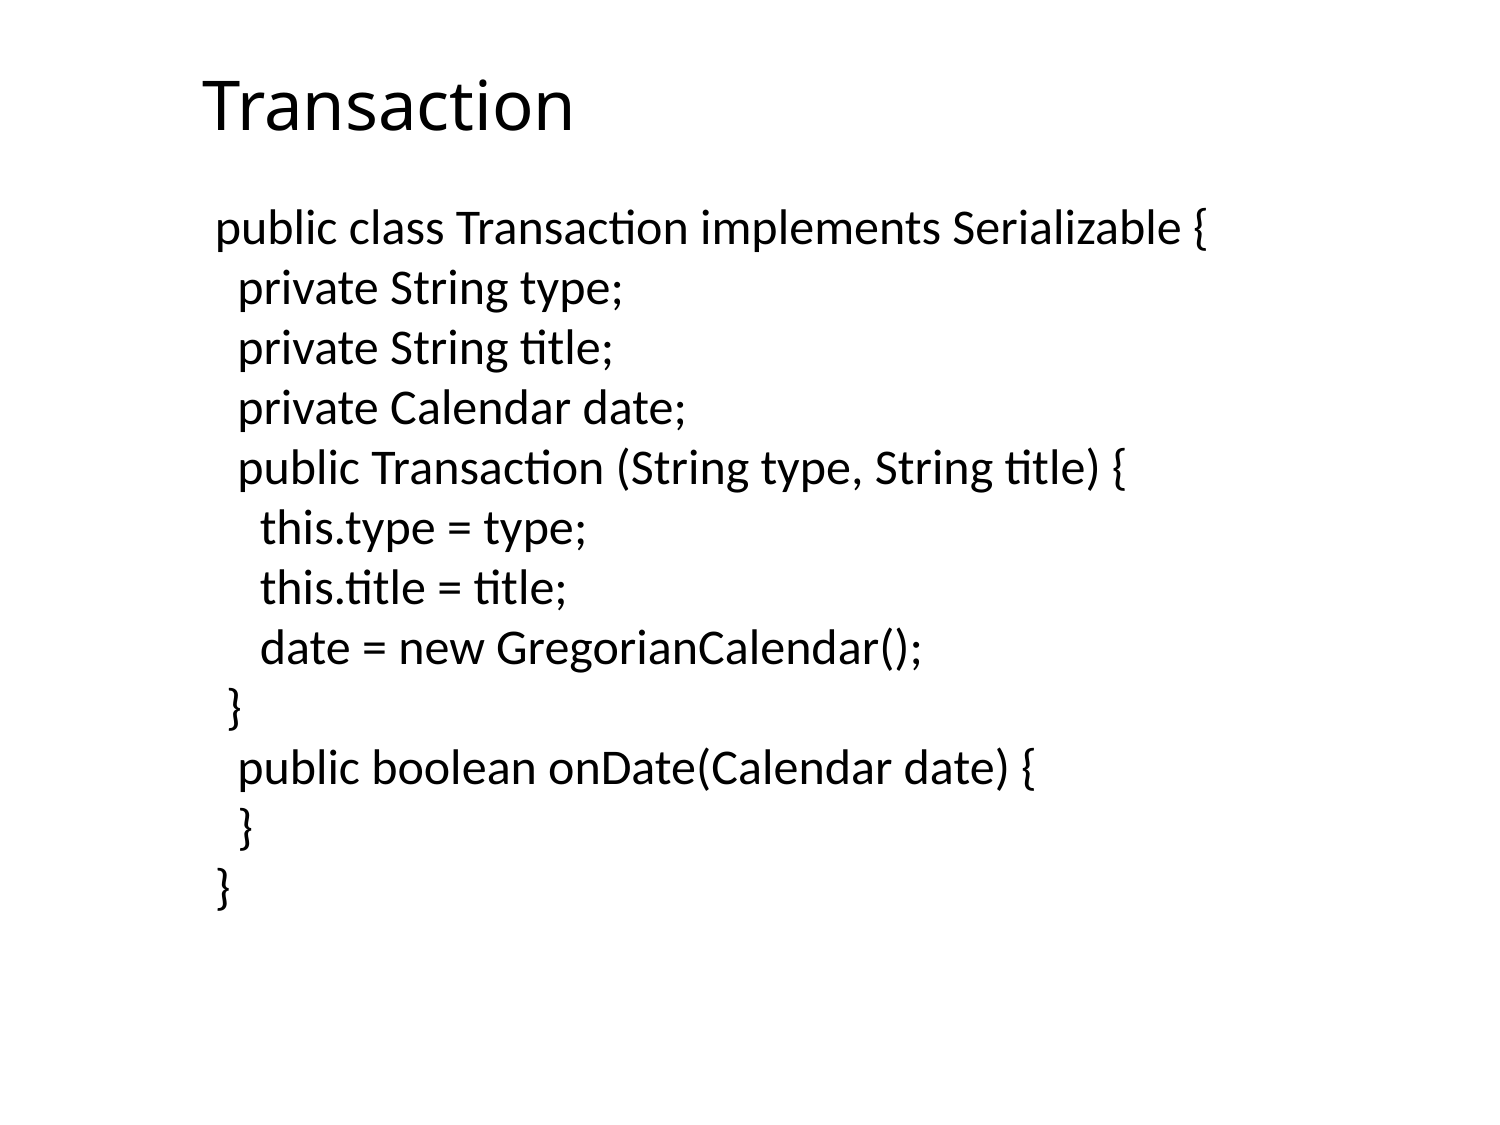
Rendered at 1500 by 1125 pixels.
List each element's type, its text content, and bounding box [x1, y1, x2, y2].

text_box public class Transaction implements Serializable { private String type; private String title; private Calendar date; public Transaction (String type, String title) { this.type = type; this.title = title; date = new GregorianCalendar(); } public boolean onDate(Calendar date) { } } [199, 187, 1463, 983]
title Transaction [187, 37, 1438, 180]
